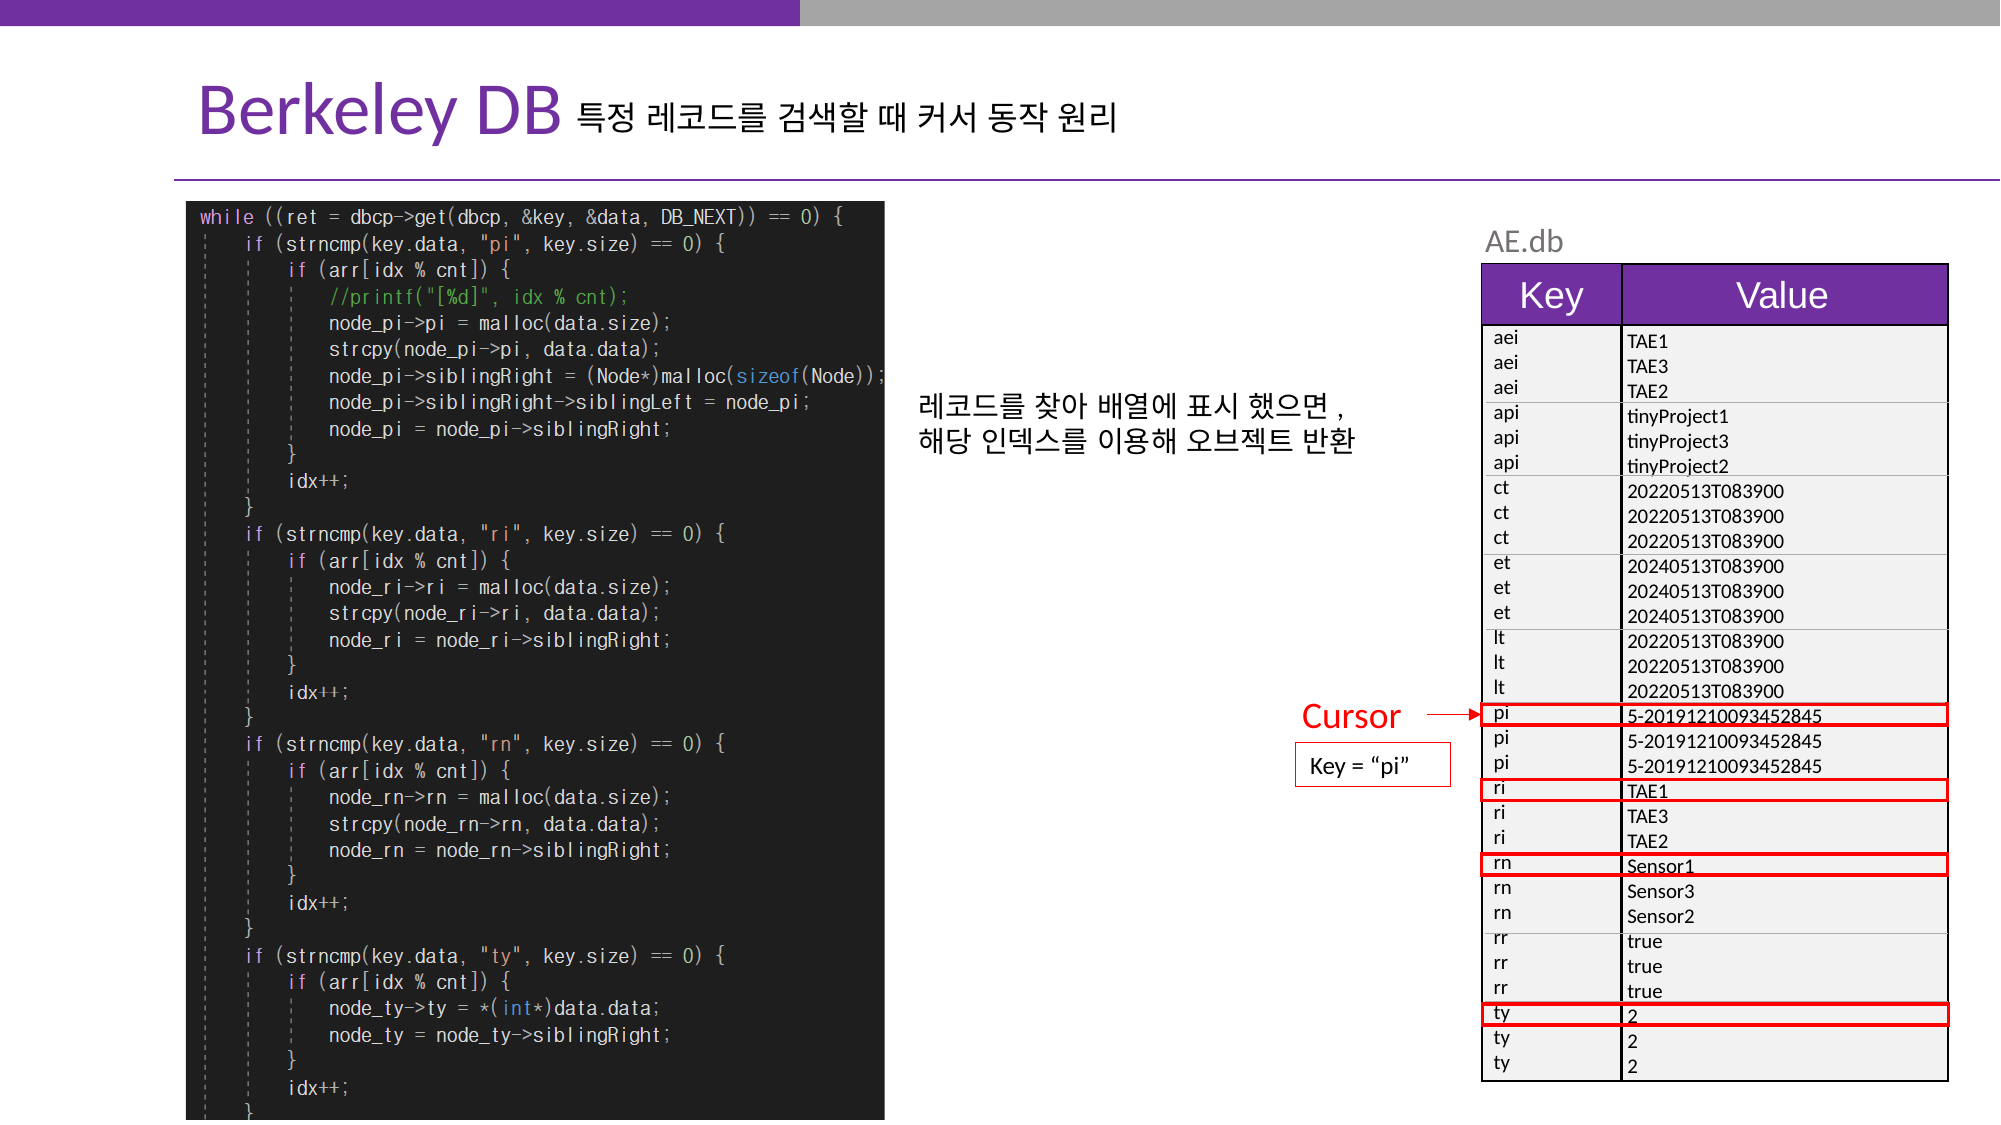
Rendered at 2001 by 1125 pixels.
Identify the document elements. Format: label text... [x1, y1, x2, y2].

text_box [1480, 779, 1949, 802]
text_box [1480, 703, 1949, 726]
text_box 특정 레코드를 검색할 때 커서 동작 원리 [561, 89, 1938, 145]
text_box Value [1679, 264, 1886, 320]
text_box [799, 0, 1199, 27]
text_box [1481, 1003, 1950, 1026]
picture [185, 201, 885, 1120]
text_box AE.db [1470, 212, 1656, 267]
text_box aei aei aei api api api ct ct ct et et et lt lt lt pi pi pi ri ri ri rn rn rn rr rr rr ty ty ty [1473, 316, 1615, 713]
text_box [1199, 0, 1599, 27]
text_box [1480, 853, 1949, 876]
text_box Key = “pi” [1295, 744, 1451, 787]
text_box Cursor [1287, 684, 1459, 744]
text_box [1621, 263, 1949, 320]
text_box [0, 0, 399, 27]
text_box Berkeley DB [183, 52, 579, 158]
text_box [1599, 0, 2000, 27]
text_box [399, 0, 799, 27]
text_box 레코드를 찾아 배열에 표시 했으면, 해당 인덱스를 이용해 오브젝트 반환 [904, 381, 1463, 466]
text_box Key [1481, 264, 1621, 320]
text_box TAE1 TAE3 TAE2 tinyProject1 tinyProject3 tinyProject2 20220513T083900 20220513T083900 20220513T083900 20240513T083900 20240513T083900 20240513T083900 20220513T083900 20220513T083900 20220513T083900 5-20191210093452845 5-20191210093452845 5-20191210093452845 TAE1 TAE3 TAE2 Sensor1 Sensor3 Sensor2 true true true 2 2 2 [1607, 320, 1963, 1085]
text_box aei aei aei api api api ct ct ct et et et lt lt lt pi pi pi ri ri ri rn rn rn rr rr rr ty ty ty [1473, 716, 1607, 1081]
